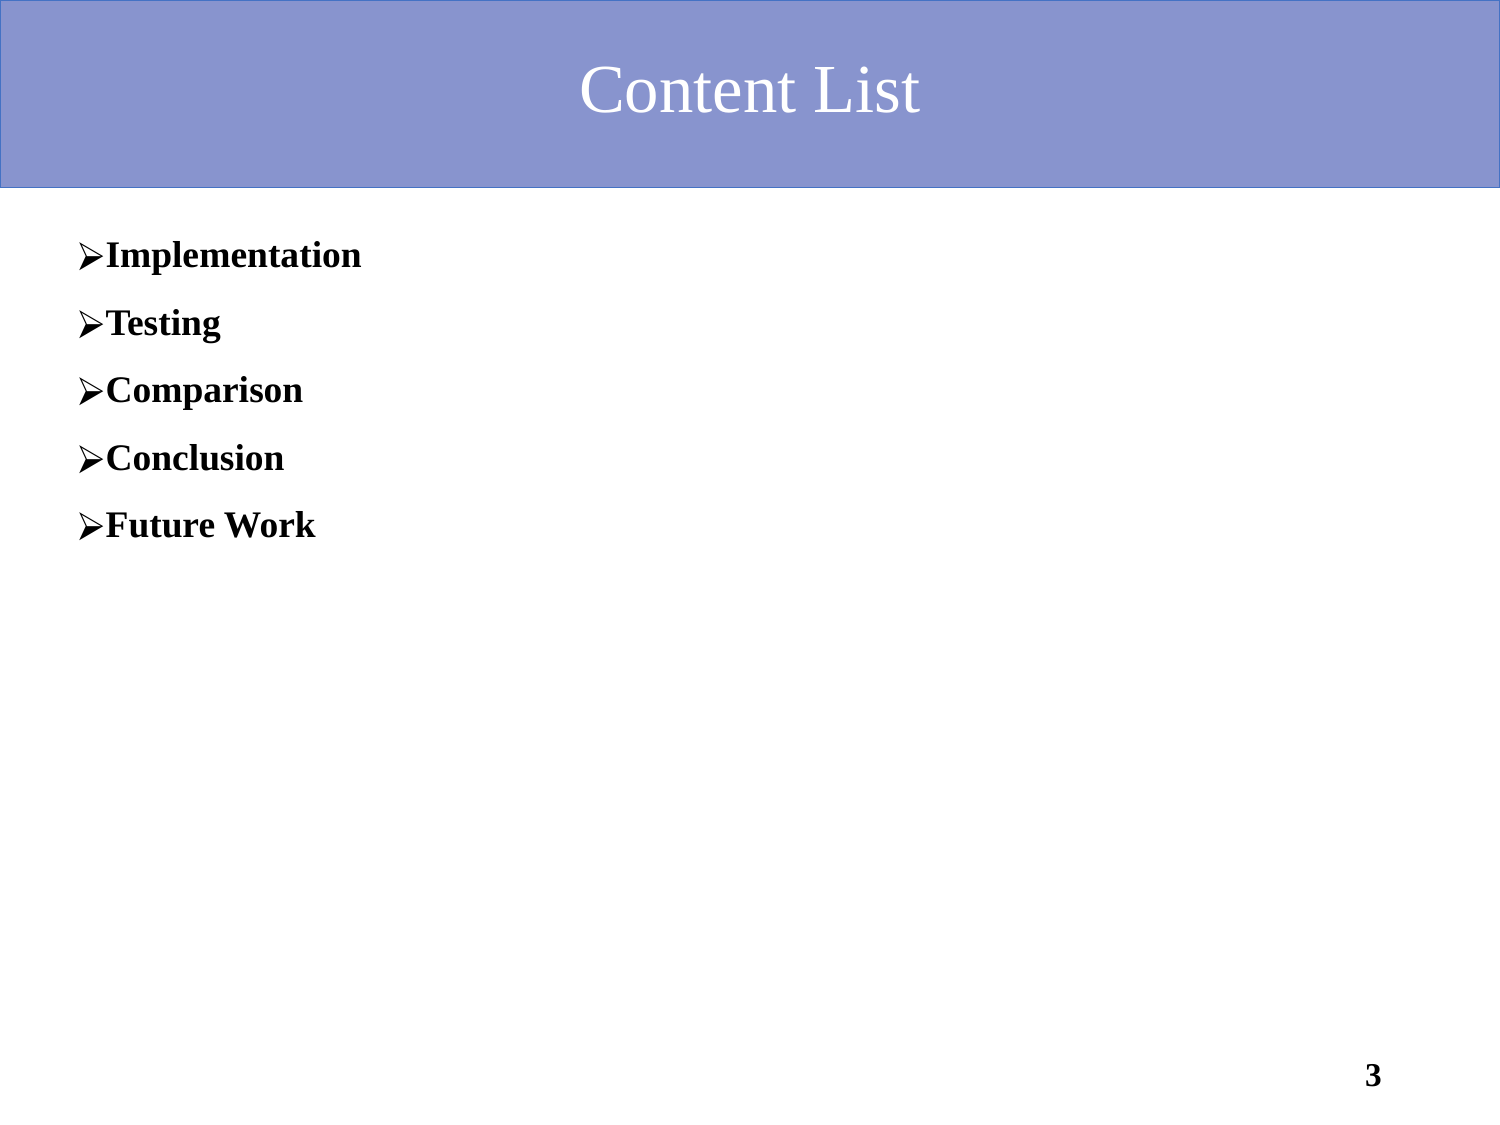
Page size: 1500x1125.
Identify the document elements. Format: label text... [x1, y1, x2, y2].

slide_number 3 [1059, 1042, 1397, 1103]
title Content List [0, 0, 1500, 188]
list Implementation Testing Comparison Conclusion Future Work [62, 200, 1413, 1013]
